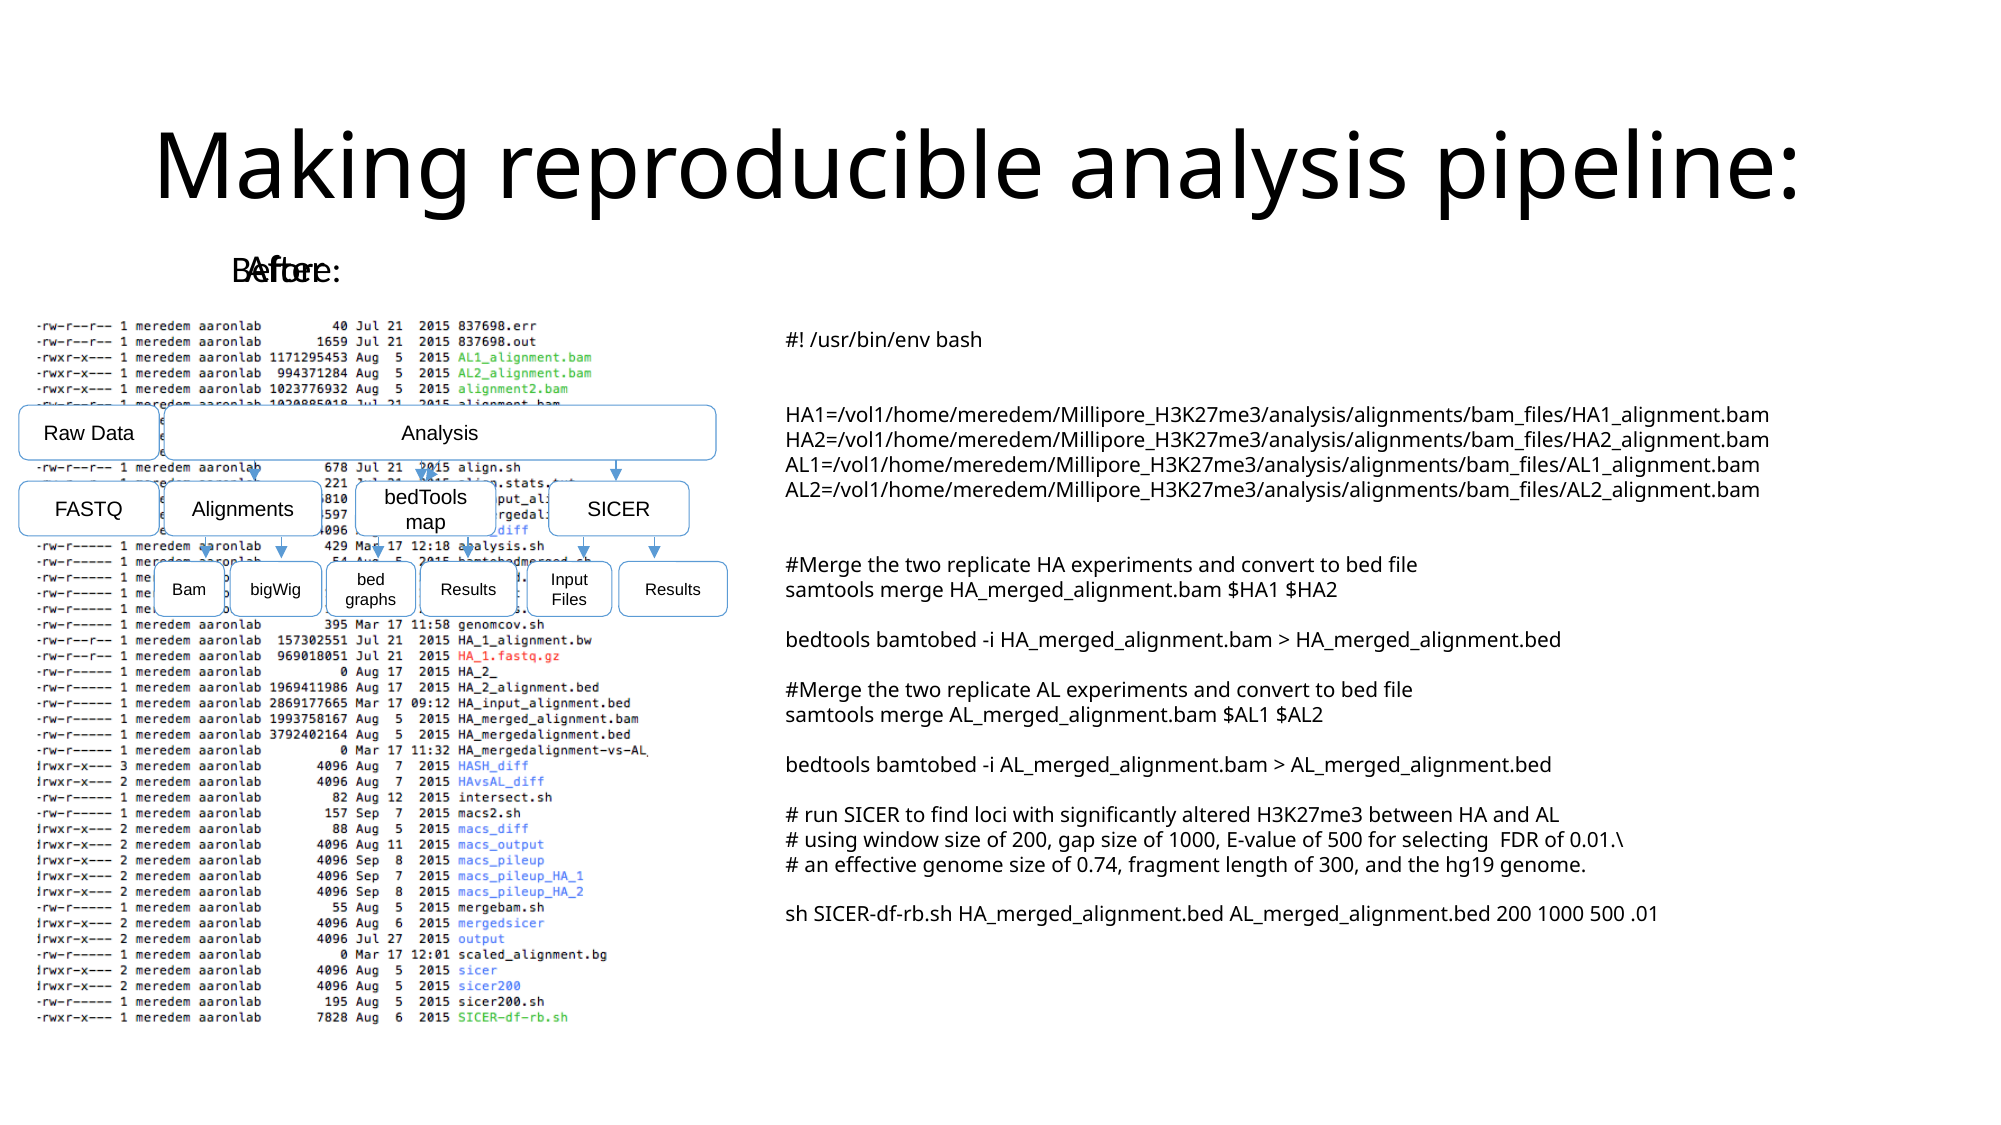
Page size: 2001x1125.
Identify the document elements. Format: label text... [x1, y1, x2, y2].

title Making reproducible analysis pipeline: [137, 59, 1863, 278]
picture [37, 617, 649, 1025]
text_box Before: [216, 237, 357, 297]
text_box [18, 405, 728, 617]
picture [37, 319, 649, 405]
text_box #! /usr/bin/env bash HA1=/vol1/home/meredem/Millipore_H3K27me3/analysis/alignments/bam_files/HA1_alignment.bam HA2=/vol1/home/meredem/Millipore_H3K27me3/analysis/alignments/bam_files/HA2_alignment.bam AL1=/vol1/home/meredem/Millipore_H3K27me3/analysis/alignments/bam_files/AL1_alignment.bam AL2=/vol1/home/meredem/Millipore_H3K27me3/analysis/alignments/bam_files/AL2_alignment.bam #Merge the two replicate HA experiments and convert to bed file samtools merge HA_merged_alignment.bam $HA1 $HA2 bedtools bamtobed -i HA_merged_alignment.bam > HA_merged_alignment.bed #Merge the two replicate AL experiments and convert to bed file samtools merge AL_merged_alignment.bam $AL1 $AL2 bedtools bamtobed -i AL_merged_alignment.bam > AL_merged_alignment.bed # run SICER to find loci with significantly altered H3K27me3 between HA and AL # using window size of 200, gap size of 1000, E-value of 500 for selecting FDR of 0.01.\ # an effective genome size of 0.74, fragment length of 300, and the hg19 genome. sh SICER-df-rb.sh HA_merged_alignment.bed AL_merged_alignment.bed 200 1000 500 .01 [770, 319, 1939, 934]
list After [230, 241, 532, 300]
